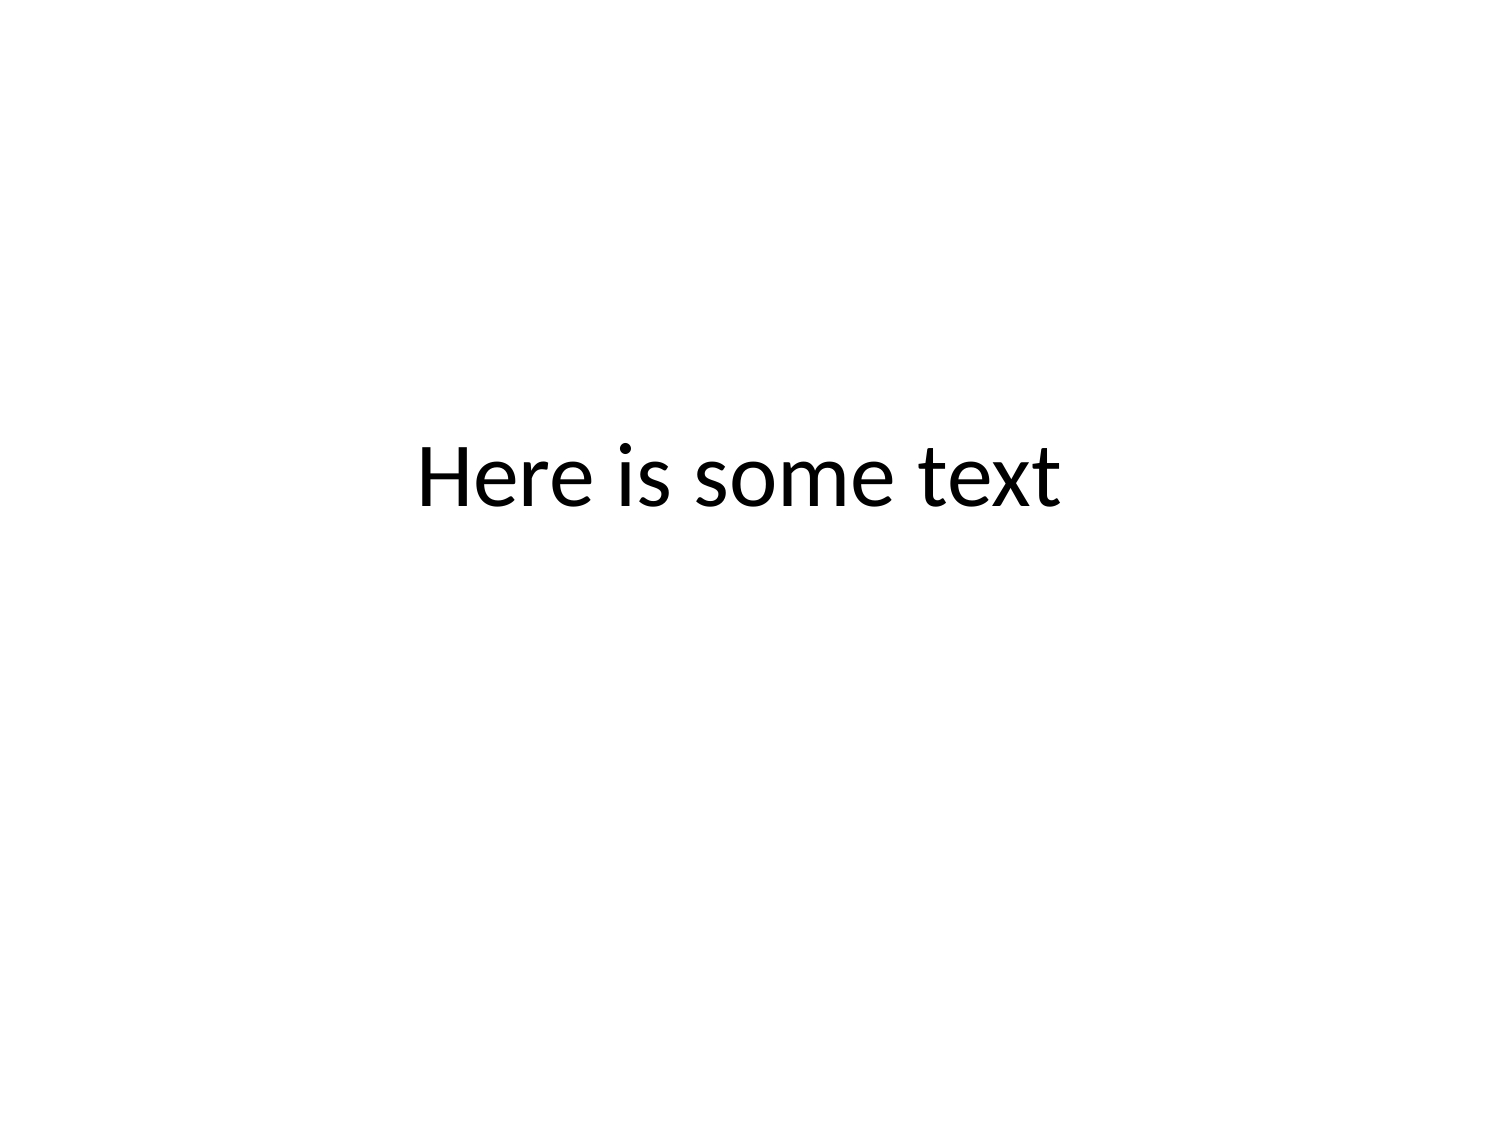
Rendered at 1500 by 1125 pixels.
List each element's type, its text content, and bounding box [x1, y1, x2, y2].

title Here is some text [112, 349, 1388, 591]
